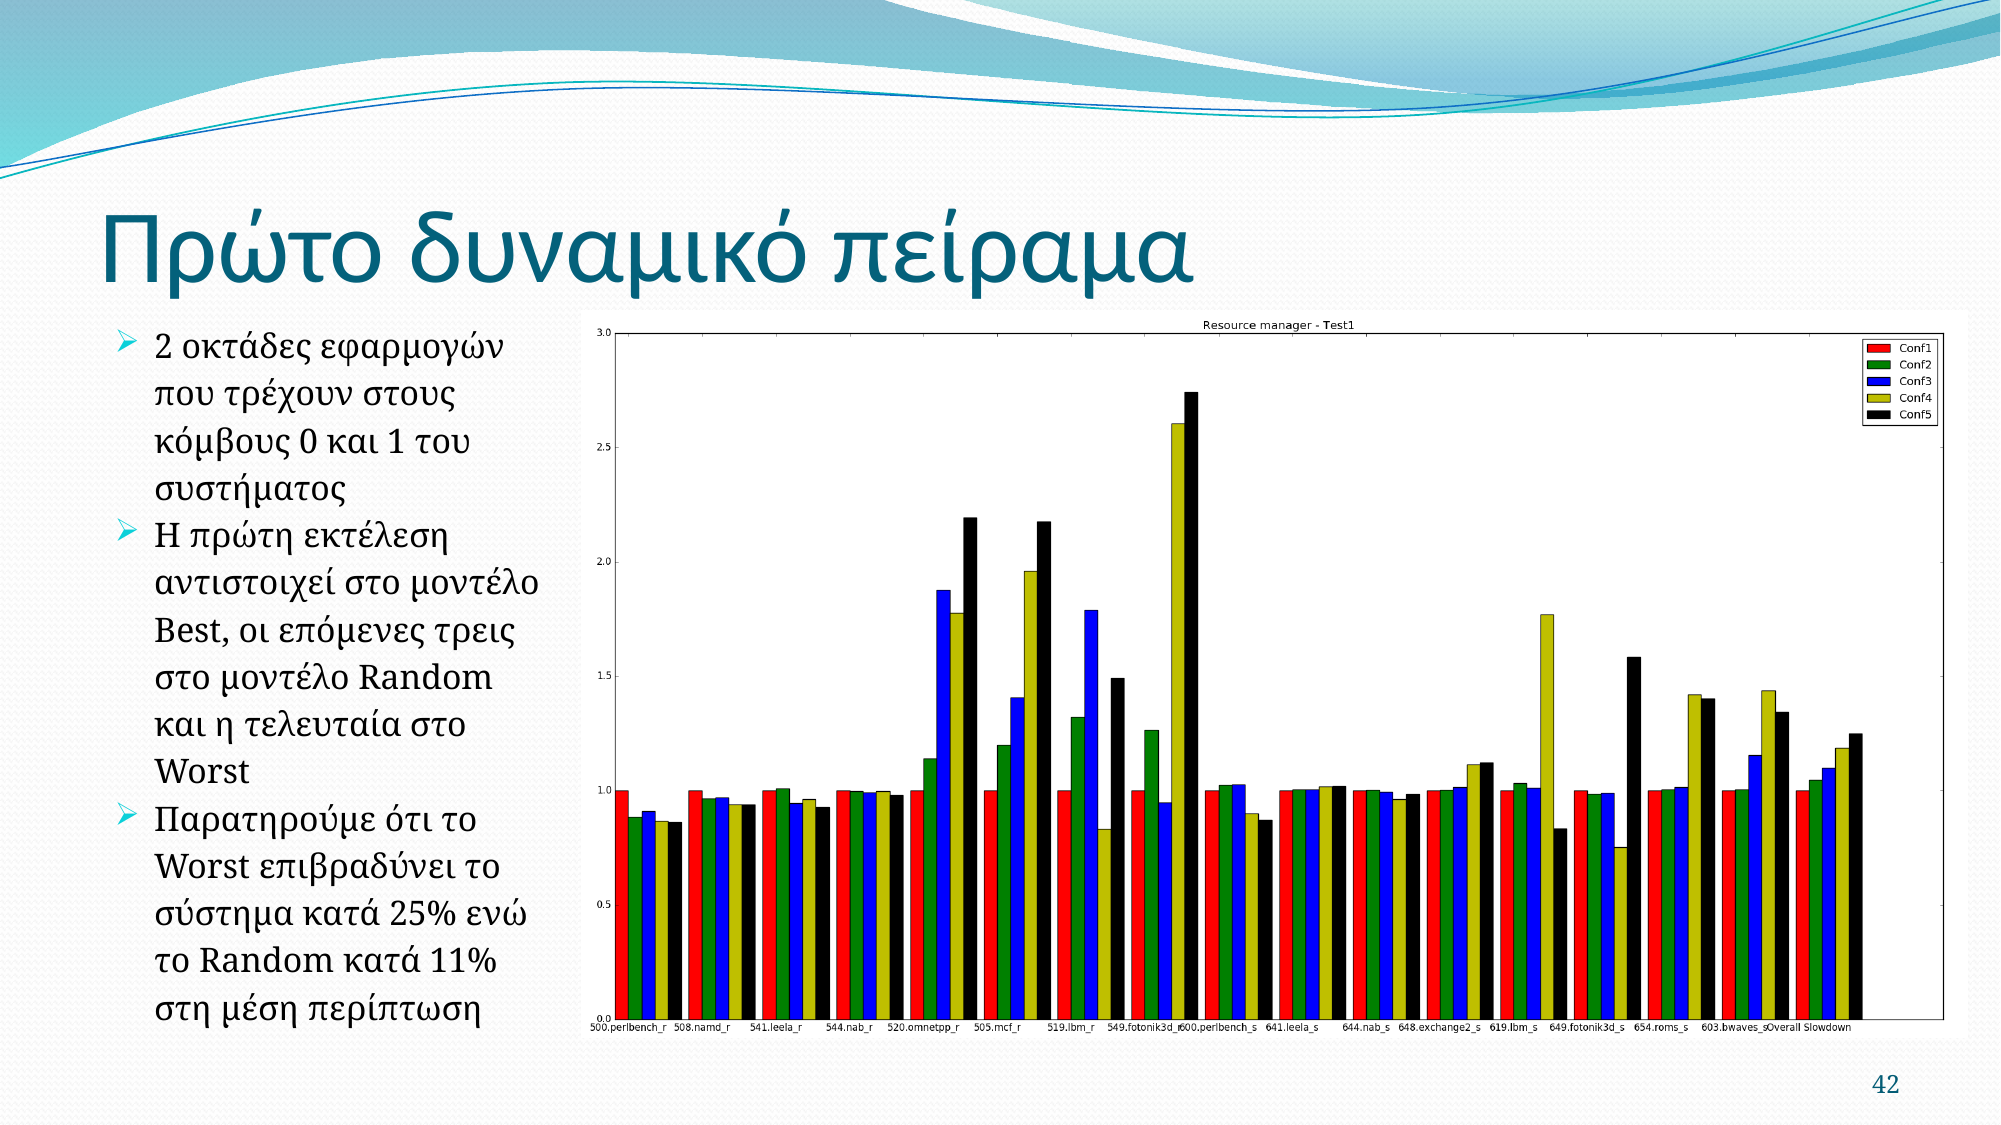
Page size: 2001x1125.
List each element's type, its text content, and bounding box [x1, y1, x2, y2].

title Πρώτο δυναμικό πείραμα [99, 115, 1900, 303]
picture [581, 310, 1969, 1038]
list 2 οκτάδες εφαρμογών που τρέχουν στους κόμβους 0 και 1 του συστήματος Η πρώτη εκτέλεση αντιστοιχεί στο μοντέλο Best, οι επόμενες τρεις στο μοντέλο Random και η τελευταία στο Worst Παρατηρούμε ότι το Worst επιβραδύνει το σύστημα κατά 25% ενώ το Random κατά 11% στη μέση περίπτωση [99, 317, 575, 1038]
slide_number 42 [1733, 1050, 1900, 1103]
